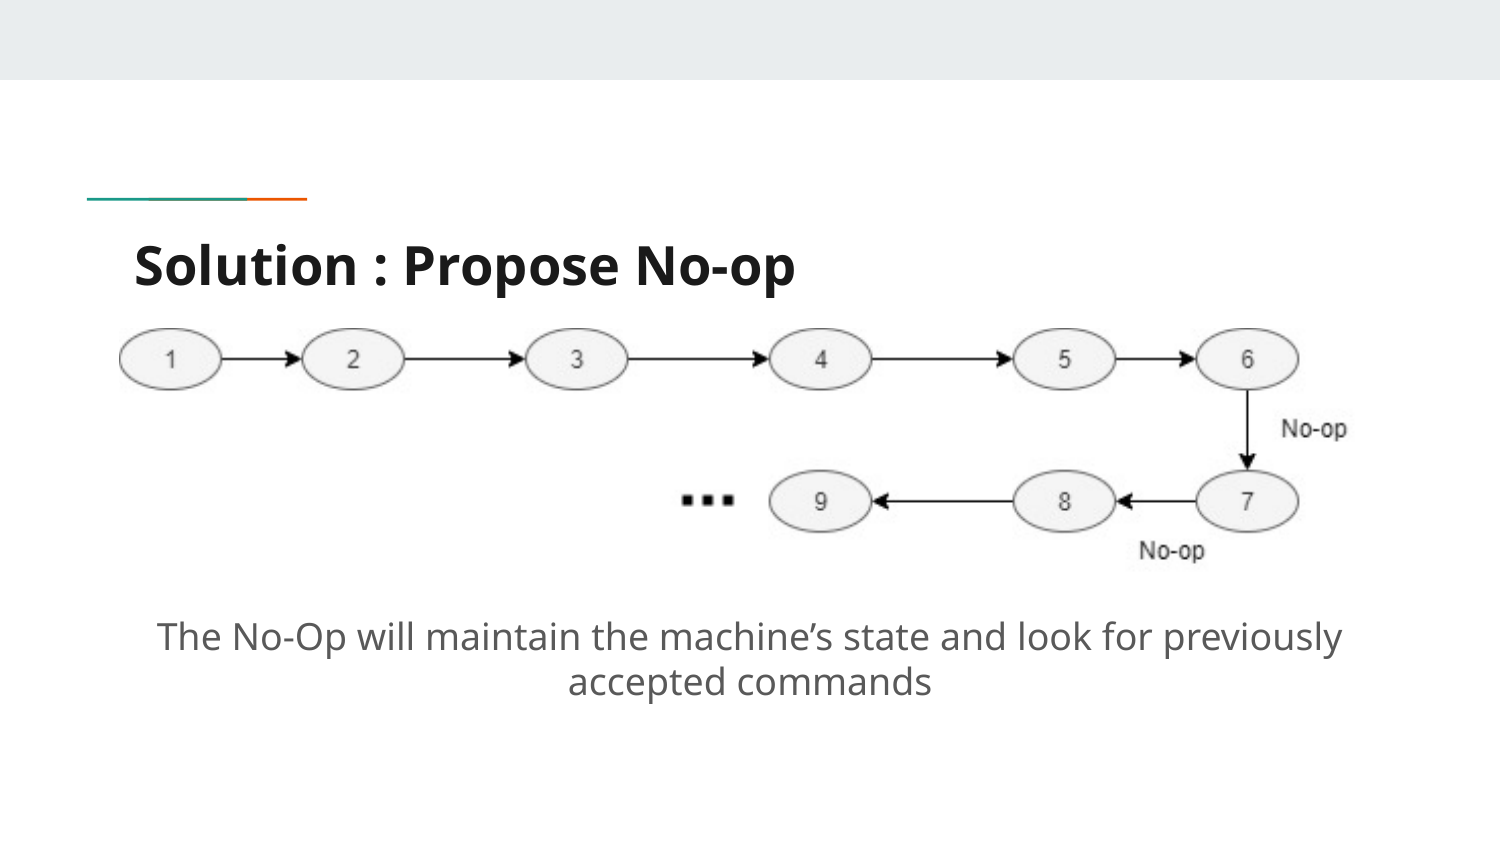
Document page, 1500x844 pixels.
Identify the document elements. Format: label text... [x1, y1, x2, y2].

picture [119, 328, 1382, 575]
list The No-Op will maintain the machine’s state and look for previously accepted commands [119, 598, 1381, 712]
title Solution : Propose No-op [119, 216, 1381, 305]
